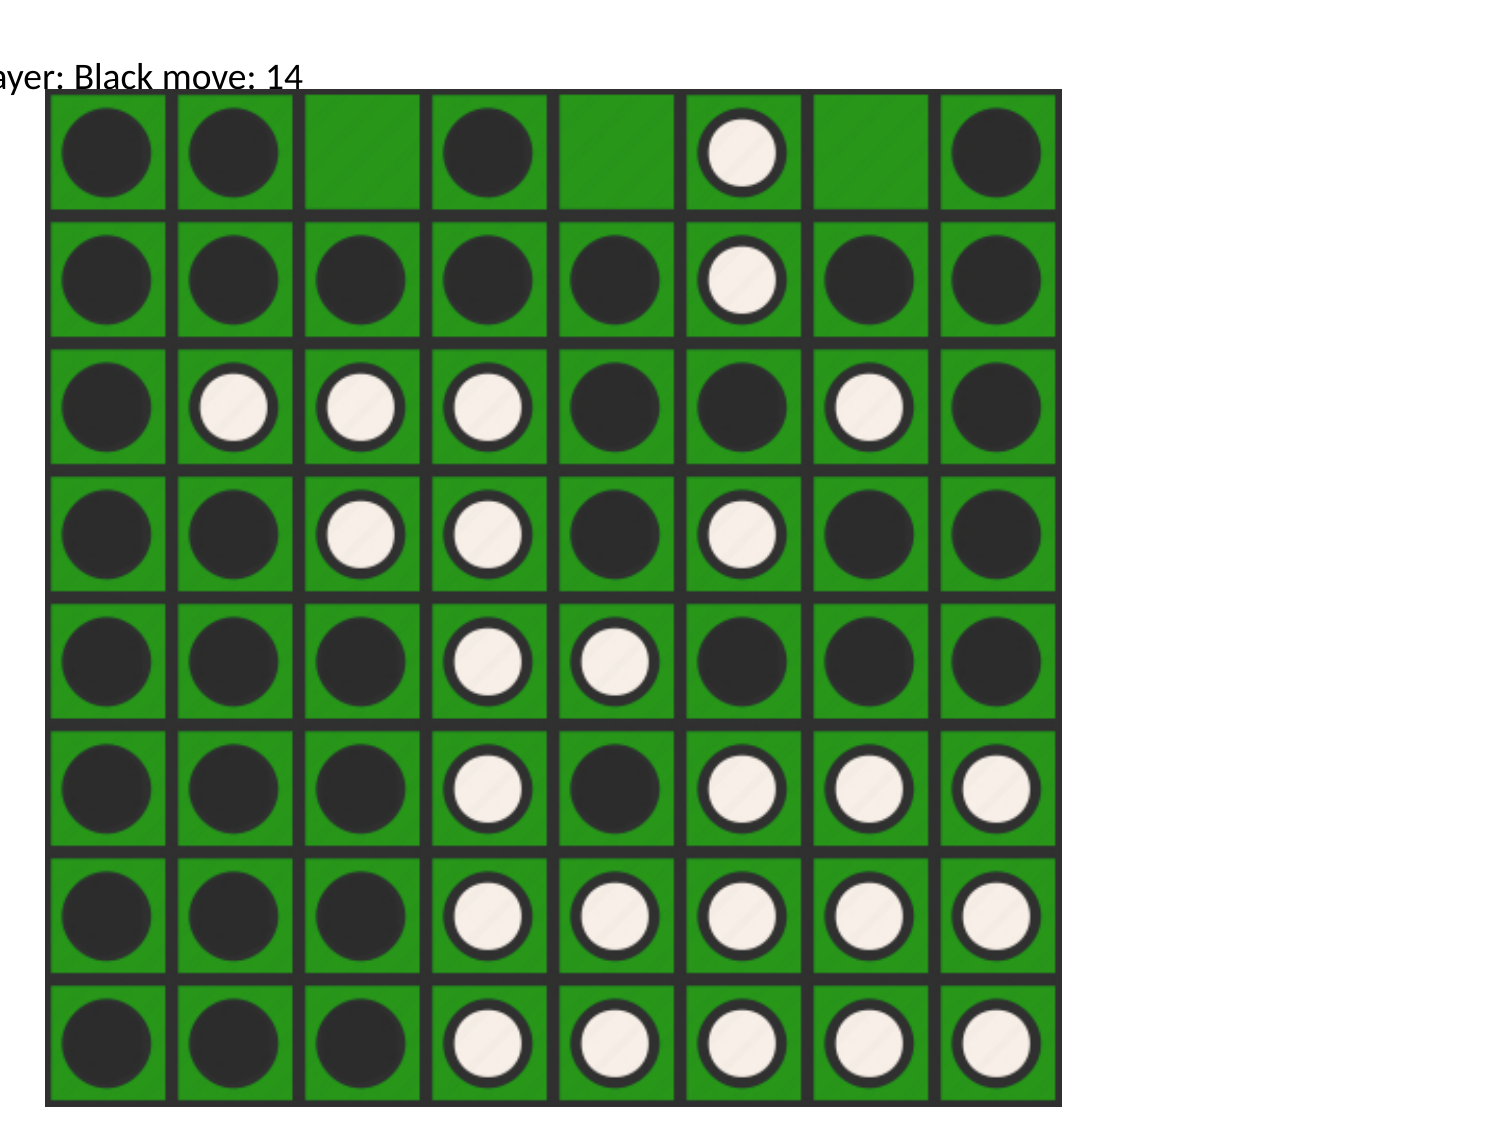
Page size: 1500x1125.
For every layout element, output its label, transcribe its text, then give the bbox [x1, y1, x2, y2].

text_box turn: 57 player: Black move: 14 [0, 44, 319, 105]
picture [44, 89, 1062, 1107]
